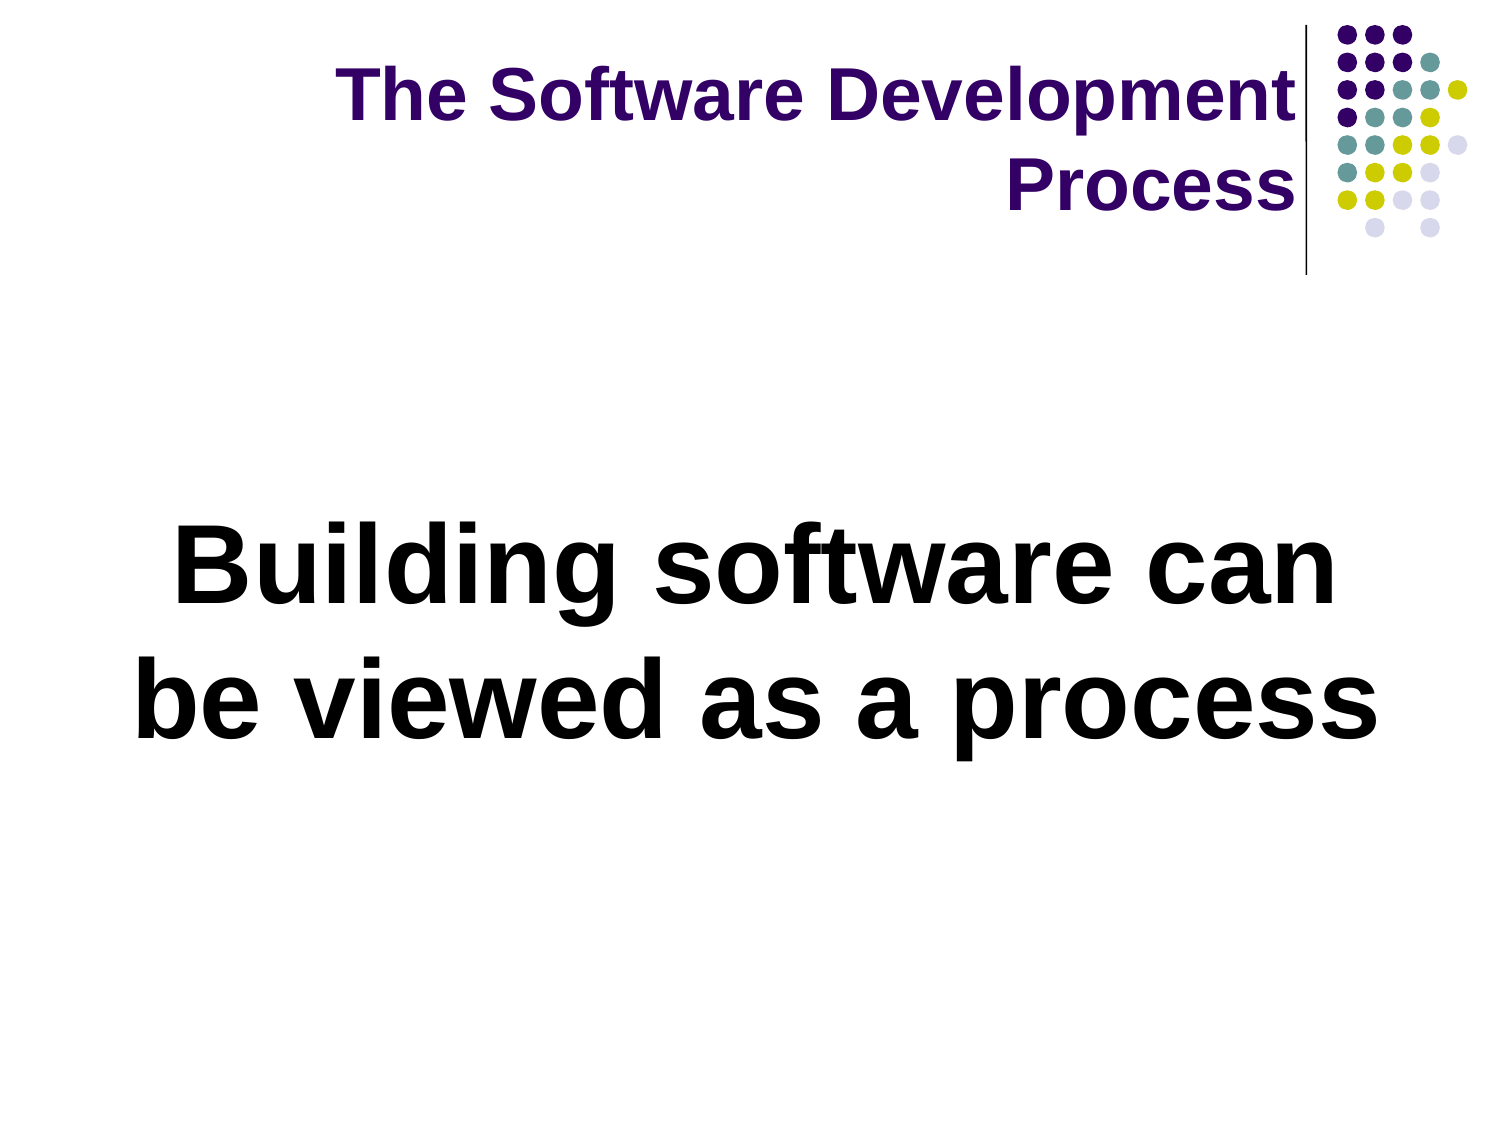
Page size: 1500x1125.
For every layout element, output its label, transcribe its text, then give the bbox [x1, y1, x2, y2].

list Building software can be viewed as a process [112, 287, 1400, 1063]
title The Software Development Process [75, 20, 1313, 233]
